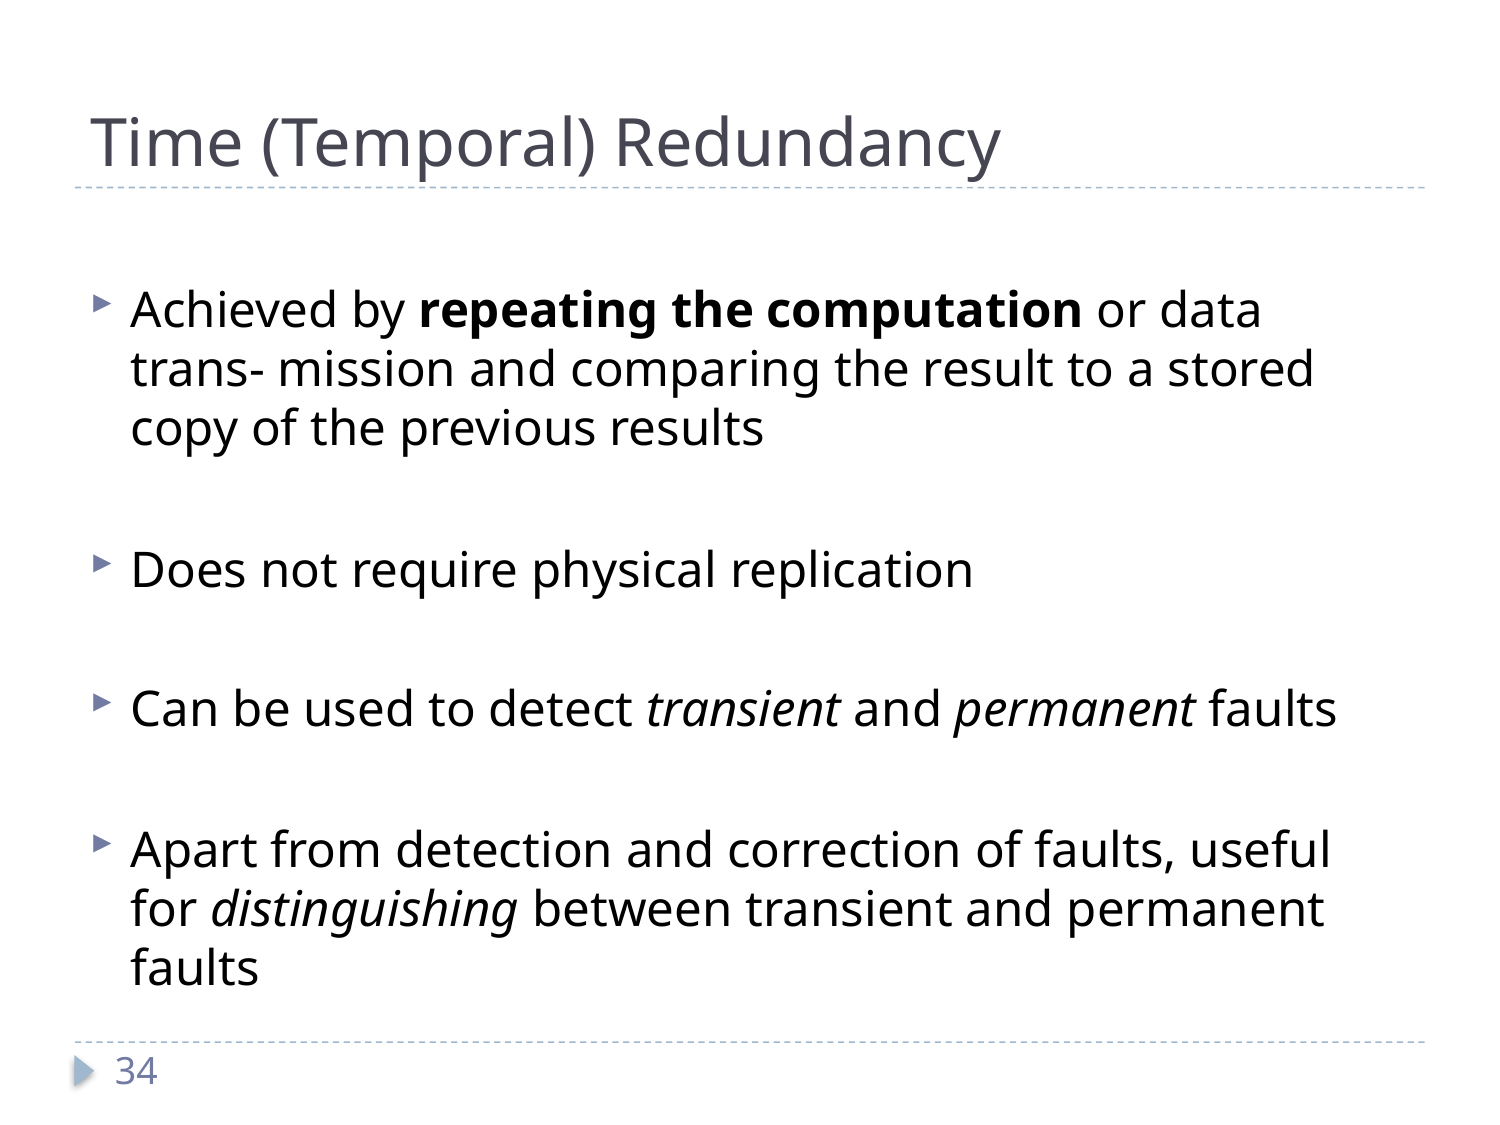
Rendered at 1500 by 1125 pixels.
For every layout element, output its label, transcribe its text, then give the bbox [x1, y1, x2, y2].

title Time (Temporal) Redundancy [74, 24, 1426, 188]
slide_number 34 [99, 1042, 450, 1103]
list Achieved by repeating the computation or data trans- mission and comparing the result to a stored copy of the previous results Does not require physical replication Can be used to detect transient and permanent faults Apart from detection and correction of faults, useful for distinguishing between transient and permanent faults [74, 199, 1426, 1011]
